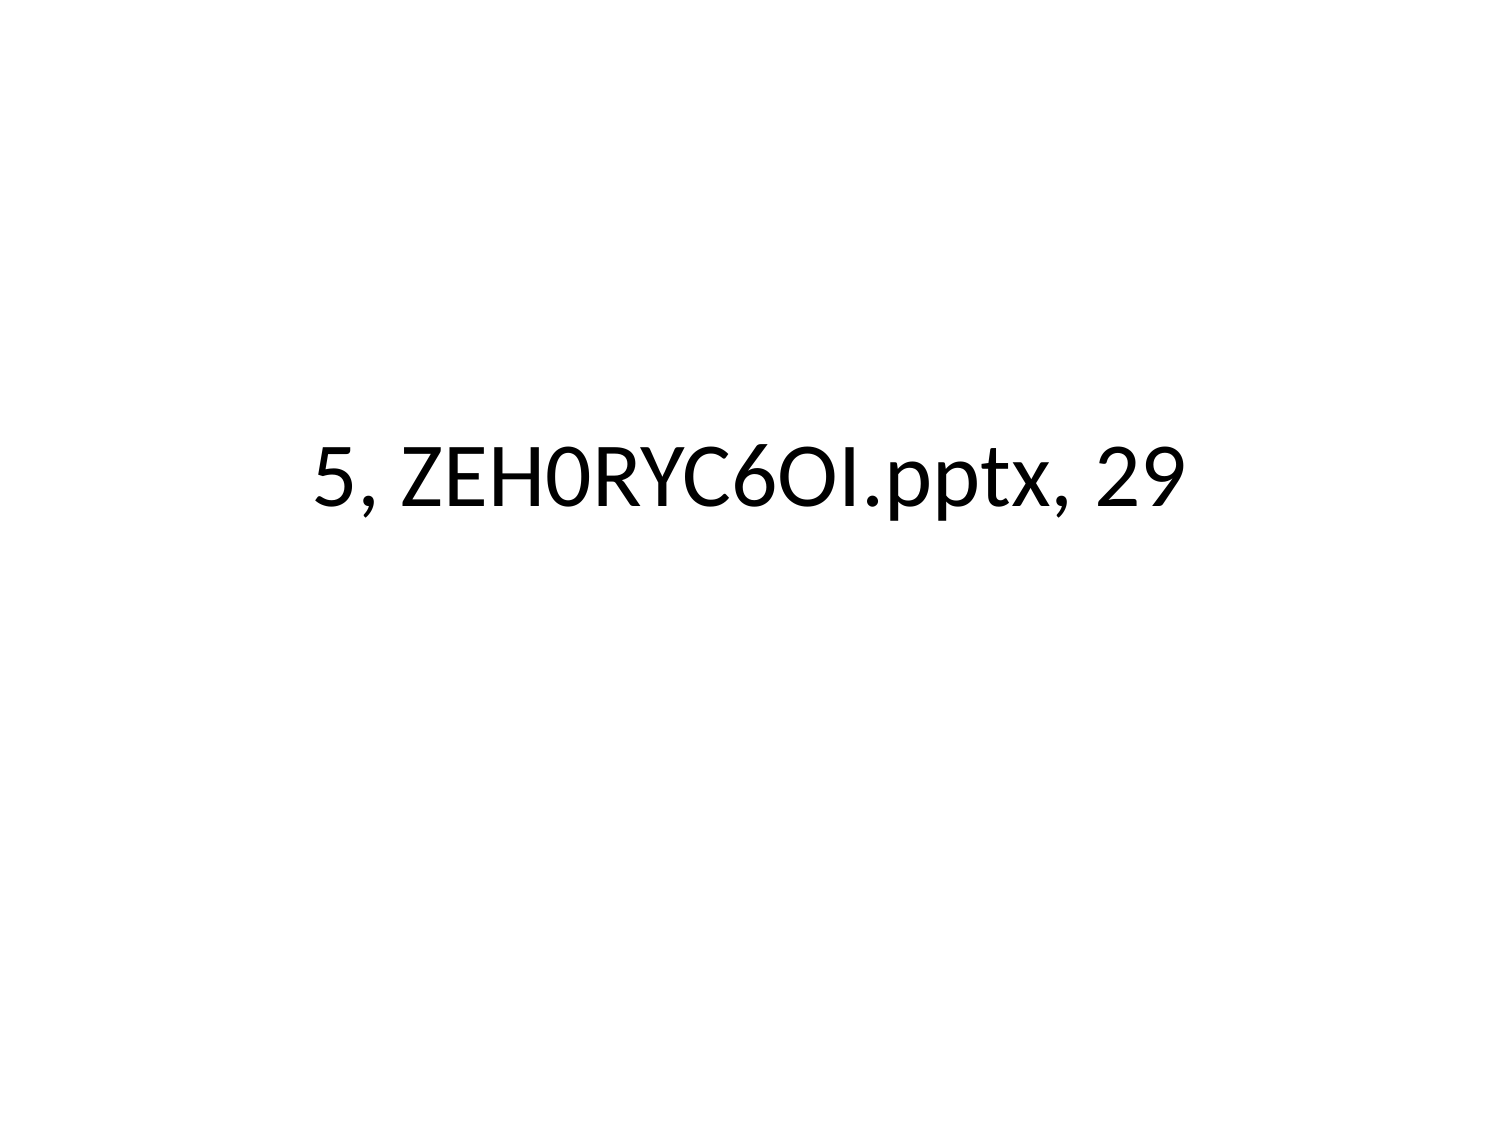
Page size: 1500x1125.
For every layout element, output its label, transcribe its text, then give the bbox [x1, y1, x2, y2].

title 5, ZEH0RYC6OI.pptx, 29 [112, 349, 1388, 591]
